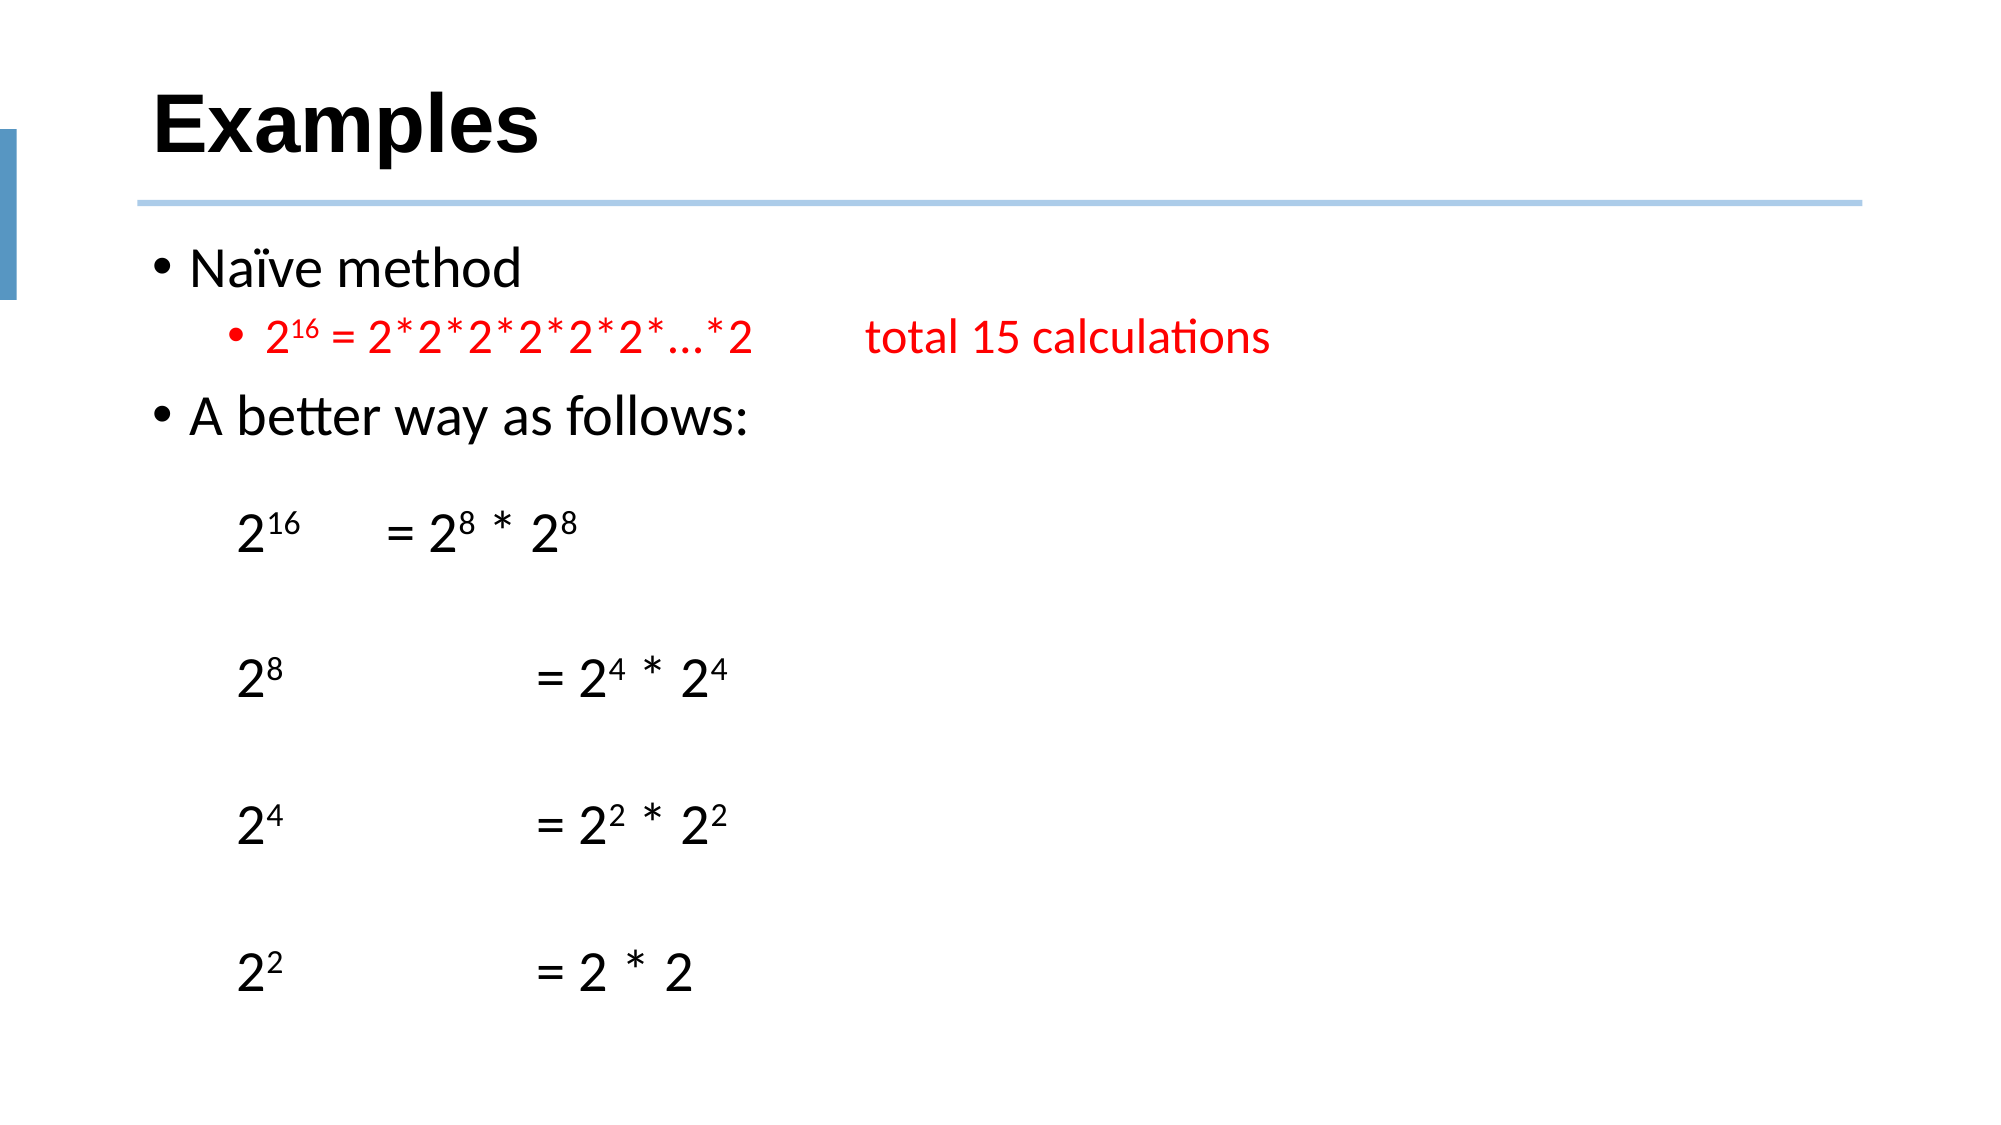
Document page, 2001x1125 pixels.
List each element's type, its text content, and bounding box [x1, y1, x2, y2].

list Naïve method 216 = 2*2*2*2*2*2*…*2 total 15 calculations A better way as follows: 216 = 28 * 28 28 = 24 * 24 24 = 22 * 22 22 = 2 * 2 [137, 229, 1863, 1014]
title Examples [137, 42, 1863, 208]
